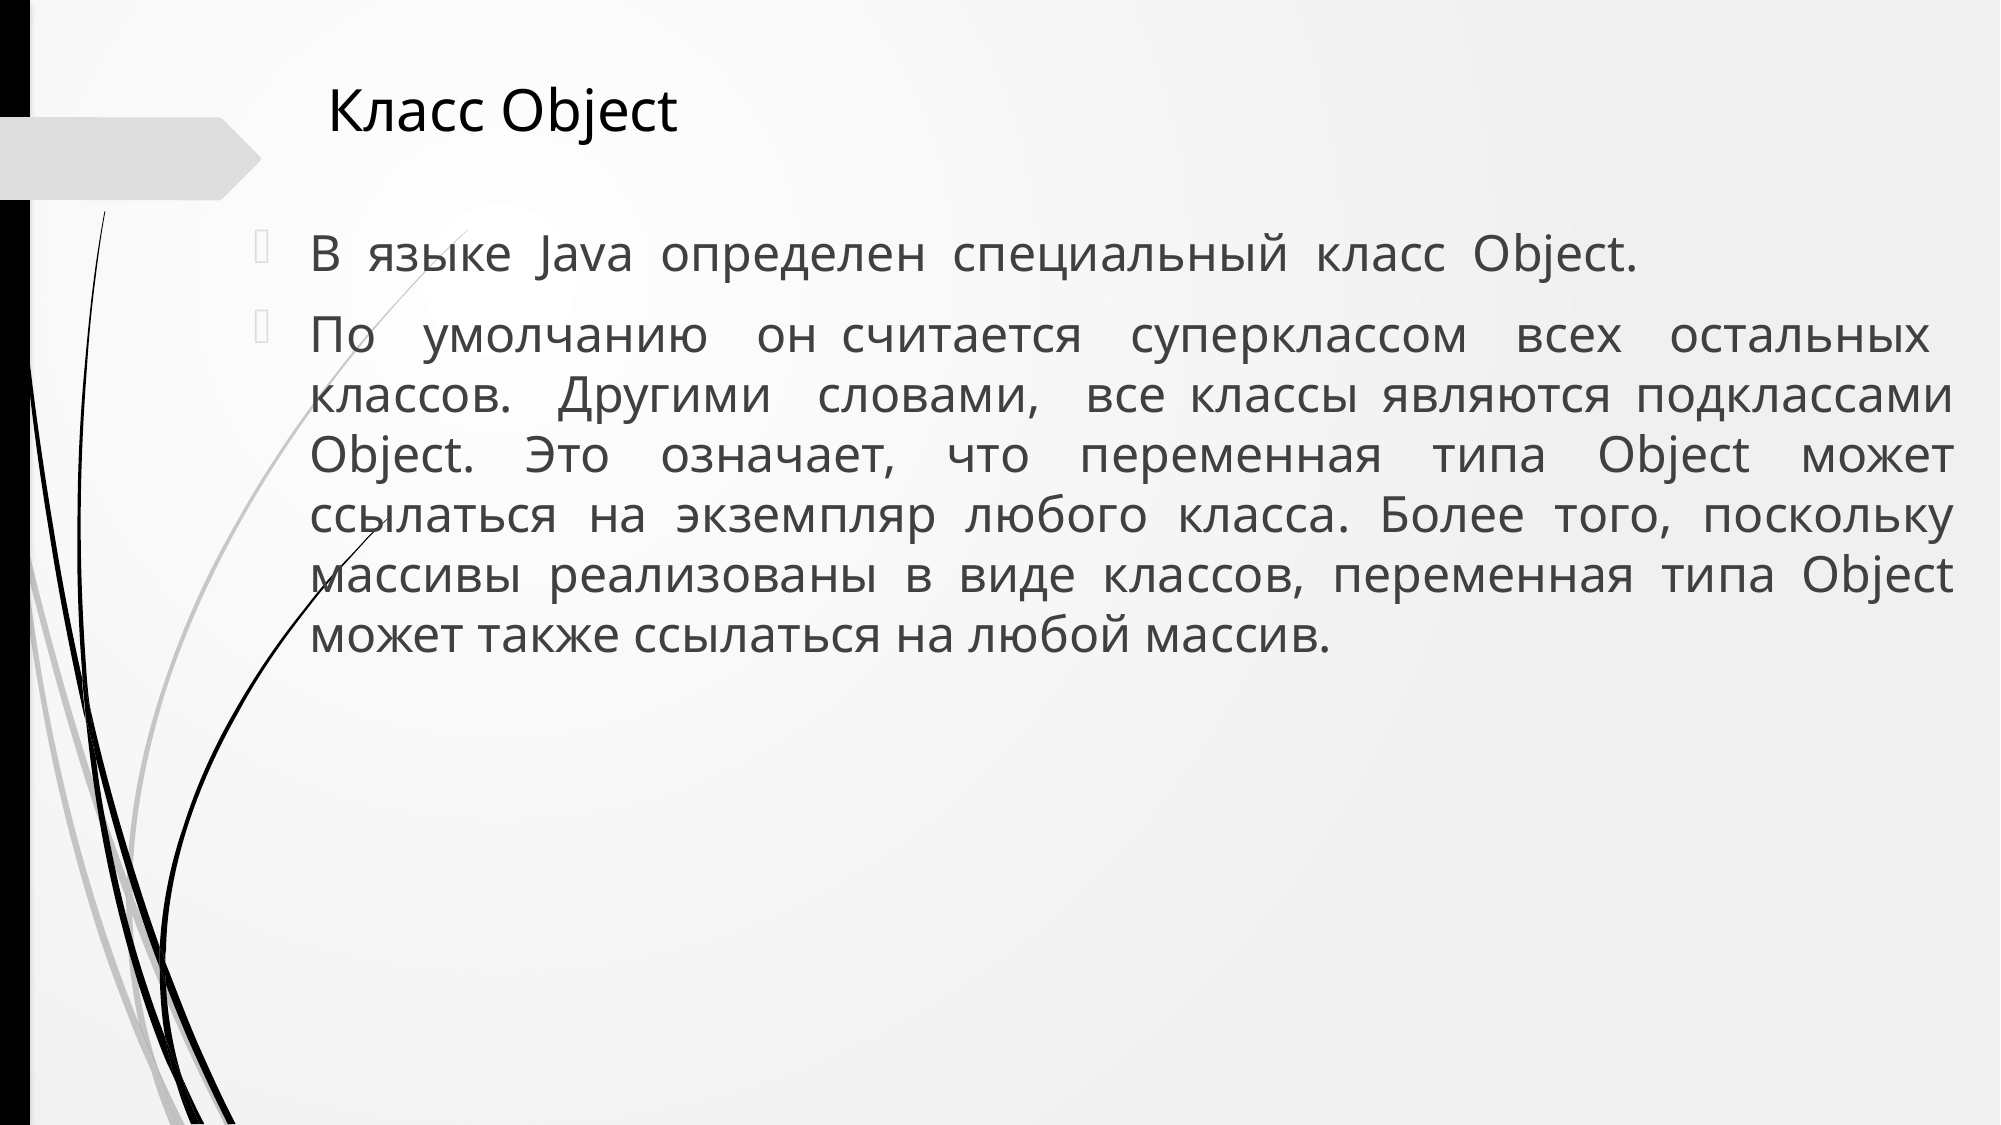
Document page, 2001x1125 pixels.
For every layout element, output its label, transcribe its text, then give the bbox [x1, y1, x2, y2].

text_box Класс Object [312, 65, 1940, 151]
list В языке Java определен специальный класс Object. По умолчанию он считается суперклассом всех остальных классов. Другими словами, все классы являются подклассами Object. Это означает, что переменная типа Object может ссылаться на экземпляр любого класса. Более того, поскольку массивы реализованы в виде классов, переменная типа Object может также ссылаться на любой массив. [238, 213, 1971, 1081]
